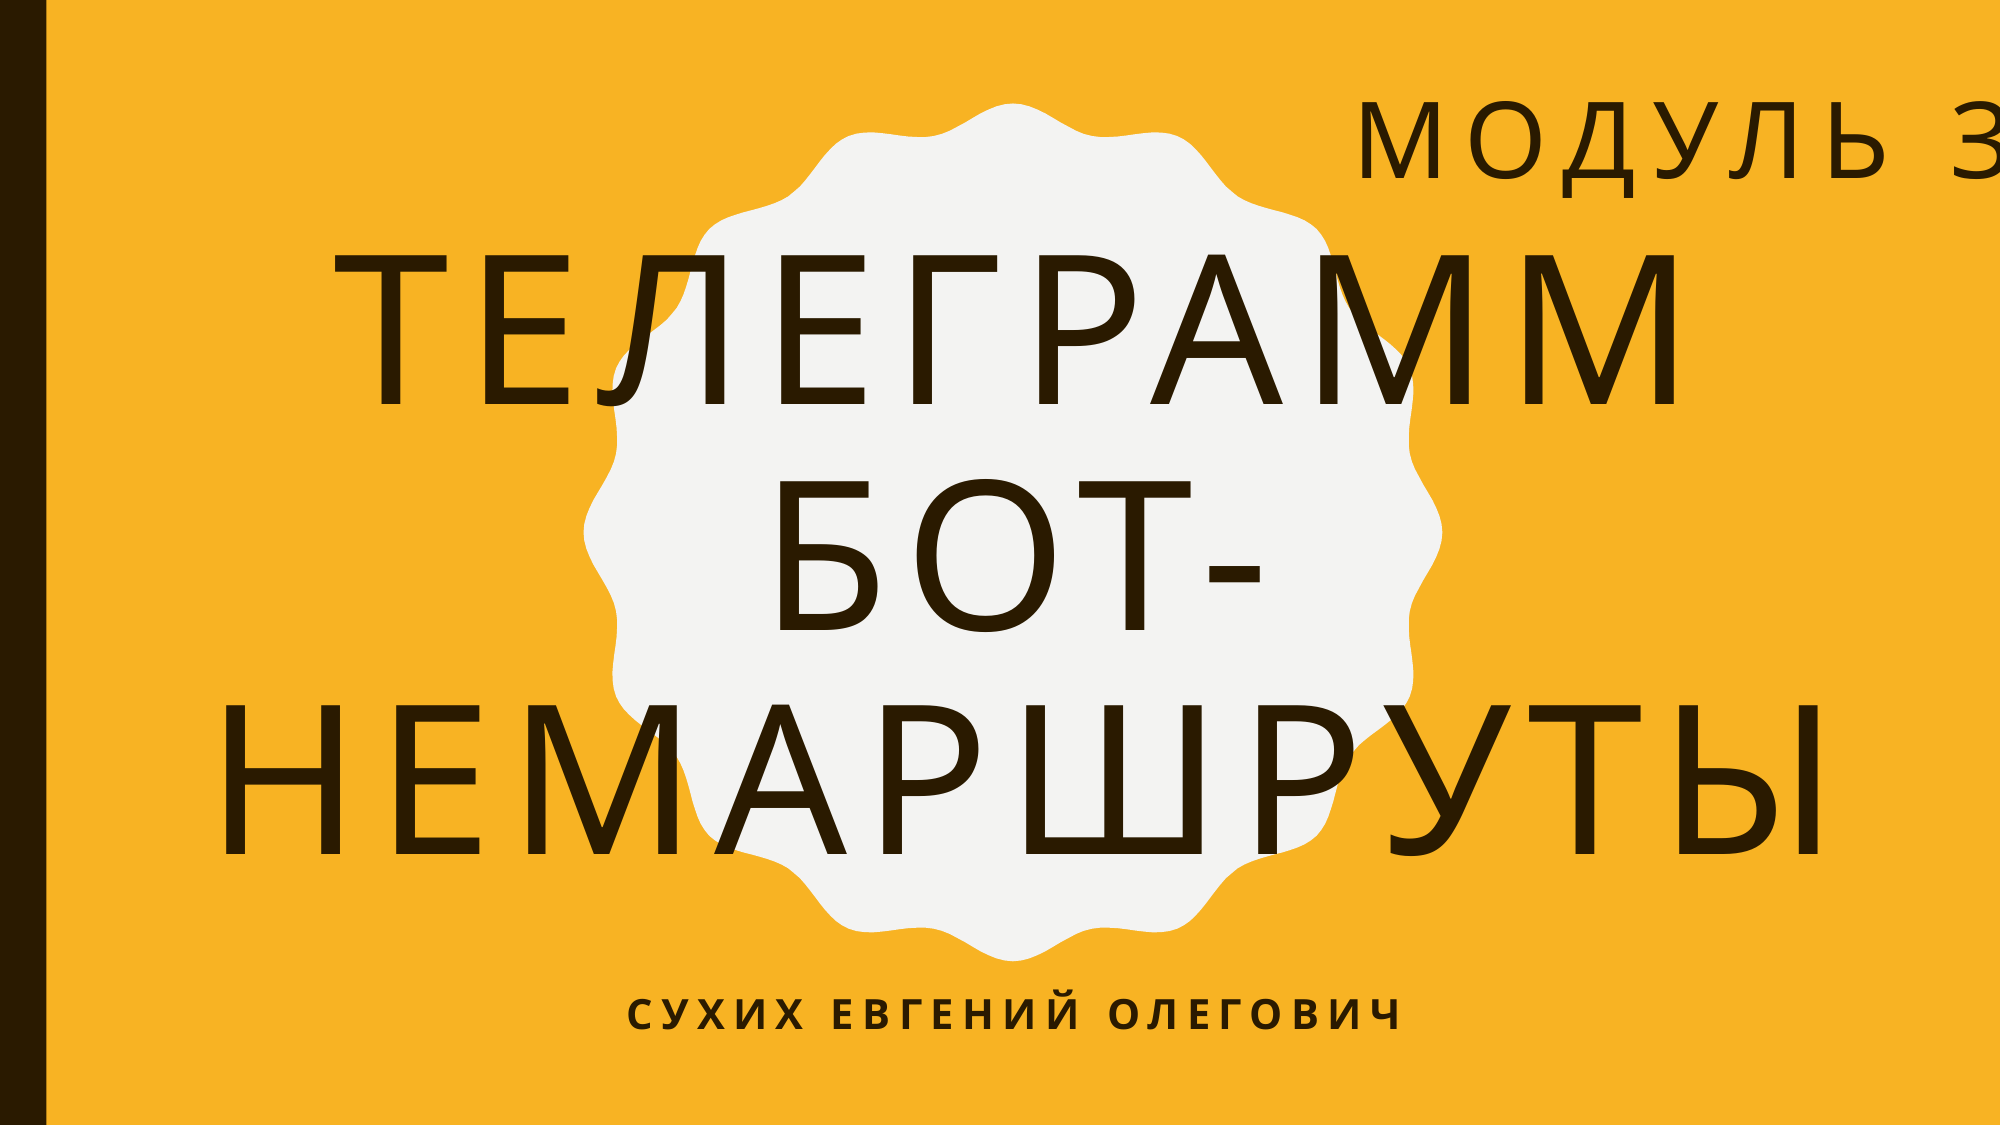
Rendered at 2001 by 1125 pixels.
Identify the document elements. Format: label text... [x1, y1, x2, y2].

text_box Модуль З [1087, 0, 2000, 398]
title Телеграмм бот-Немаршруты [176, 202, 1870, 923]
subtitle Сухих Евгений Олегович [363, 980, 1684, 1103]
